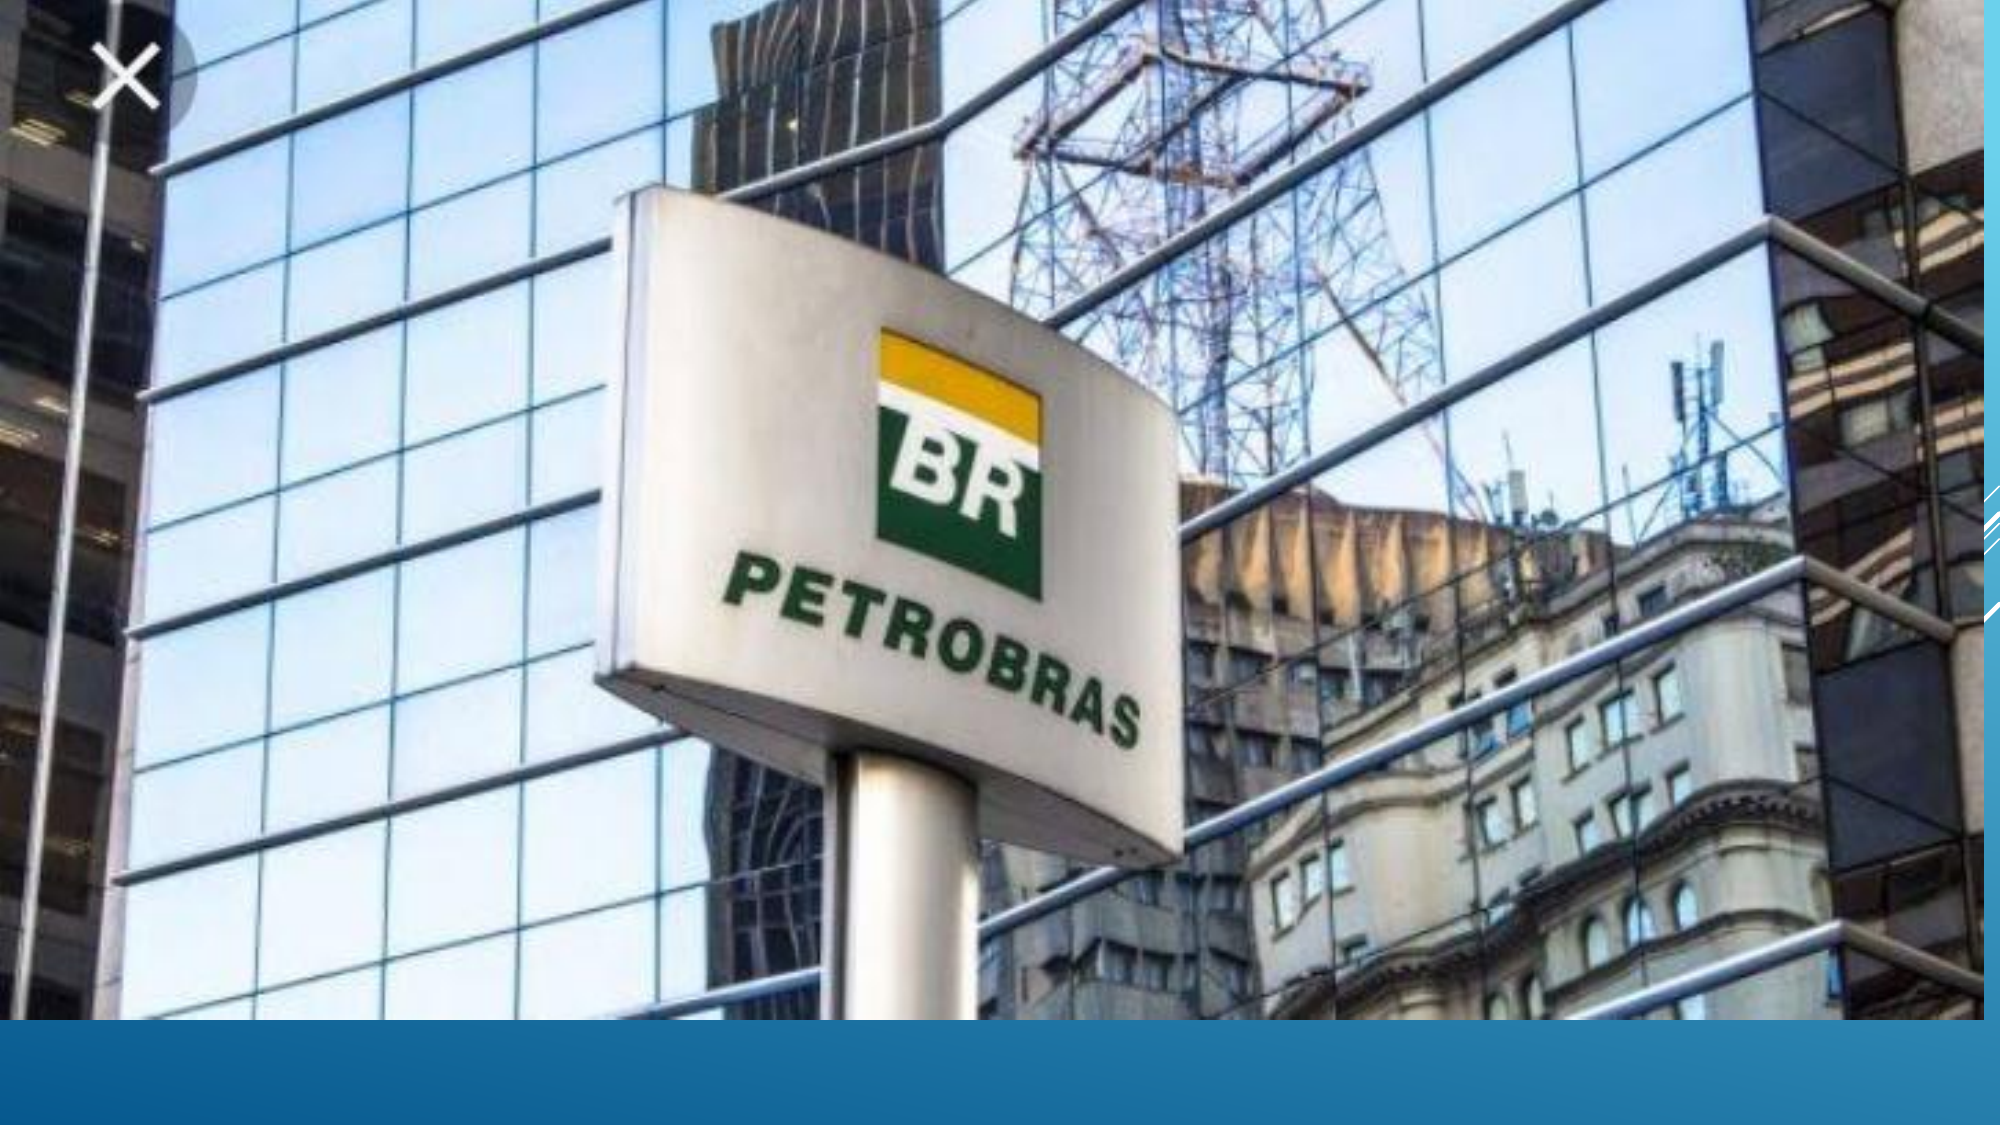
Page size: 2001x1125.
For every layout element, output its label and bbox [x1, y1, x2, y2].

list [0, 0, 1984, 1020]
